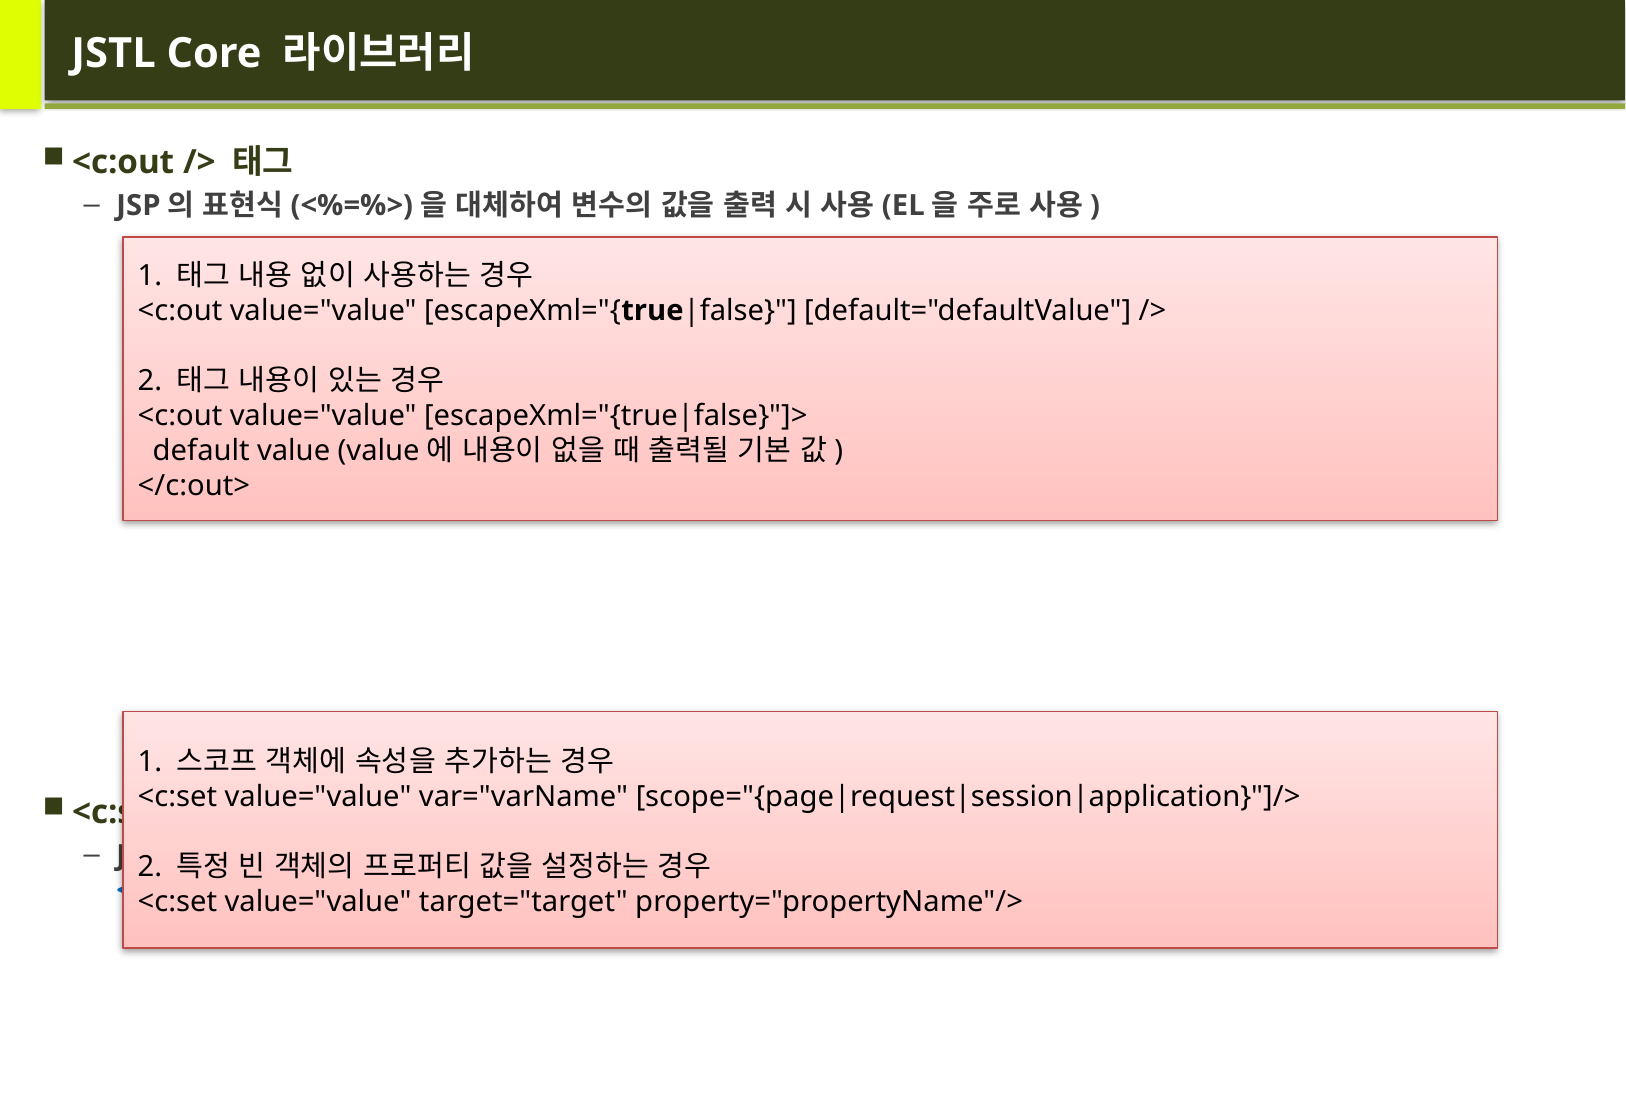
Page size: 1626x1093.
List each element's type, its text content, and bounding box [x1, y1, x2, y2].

list <c:out /> 태그 JSP의 표현식(<%=%>)을 대체하여 변수의 값을 출력 시 사용(EL을 주로 사용) <c:set /> 태그 JSP 4개의 스코프 객체에 속성을 설정하거나 빈의 프로퍼티 설정 시 사용(JSP의 setAttribute(), <jsp:setProperty/>) [27, 132, 1598, 1067]
text_box 1. 태그 내용 없이 사용하는 경우 <c:out value="value" [escapeXml="{true|false}"] [default="defaultValue"] /> 2. 태그 내용이 있는 경우 <c:out value="value" [escapeXml="{true|false}"]> default value (value에 내용이 없을 때 출력될 기본 값) </c:out> [122, 236, 1498, 521]
text_box 1. 스코프 객체에 속성을 추가하는 경우 <c:set value="value" var="varName" [scope="{page|request|session|application}"]/> 2. 특정 빈 객체의 프로퍼티 값을 설정하는 경우 <c:set value="value" target="target" property="propertyName"/> [122, 711, 1498, 949]
title JSTL Core 라이브러리 [56, 0, 1604, 103]
